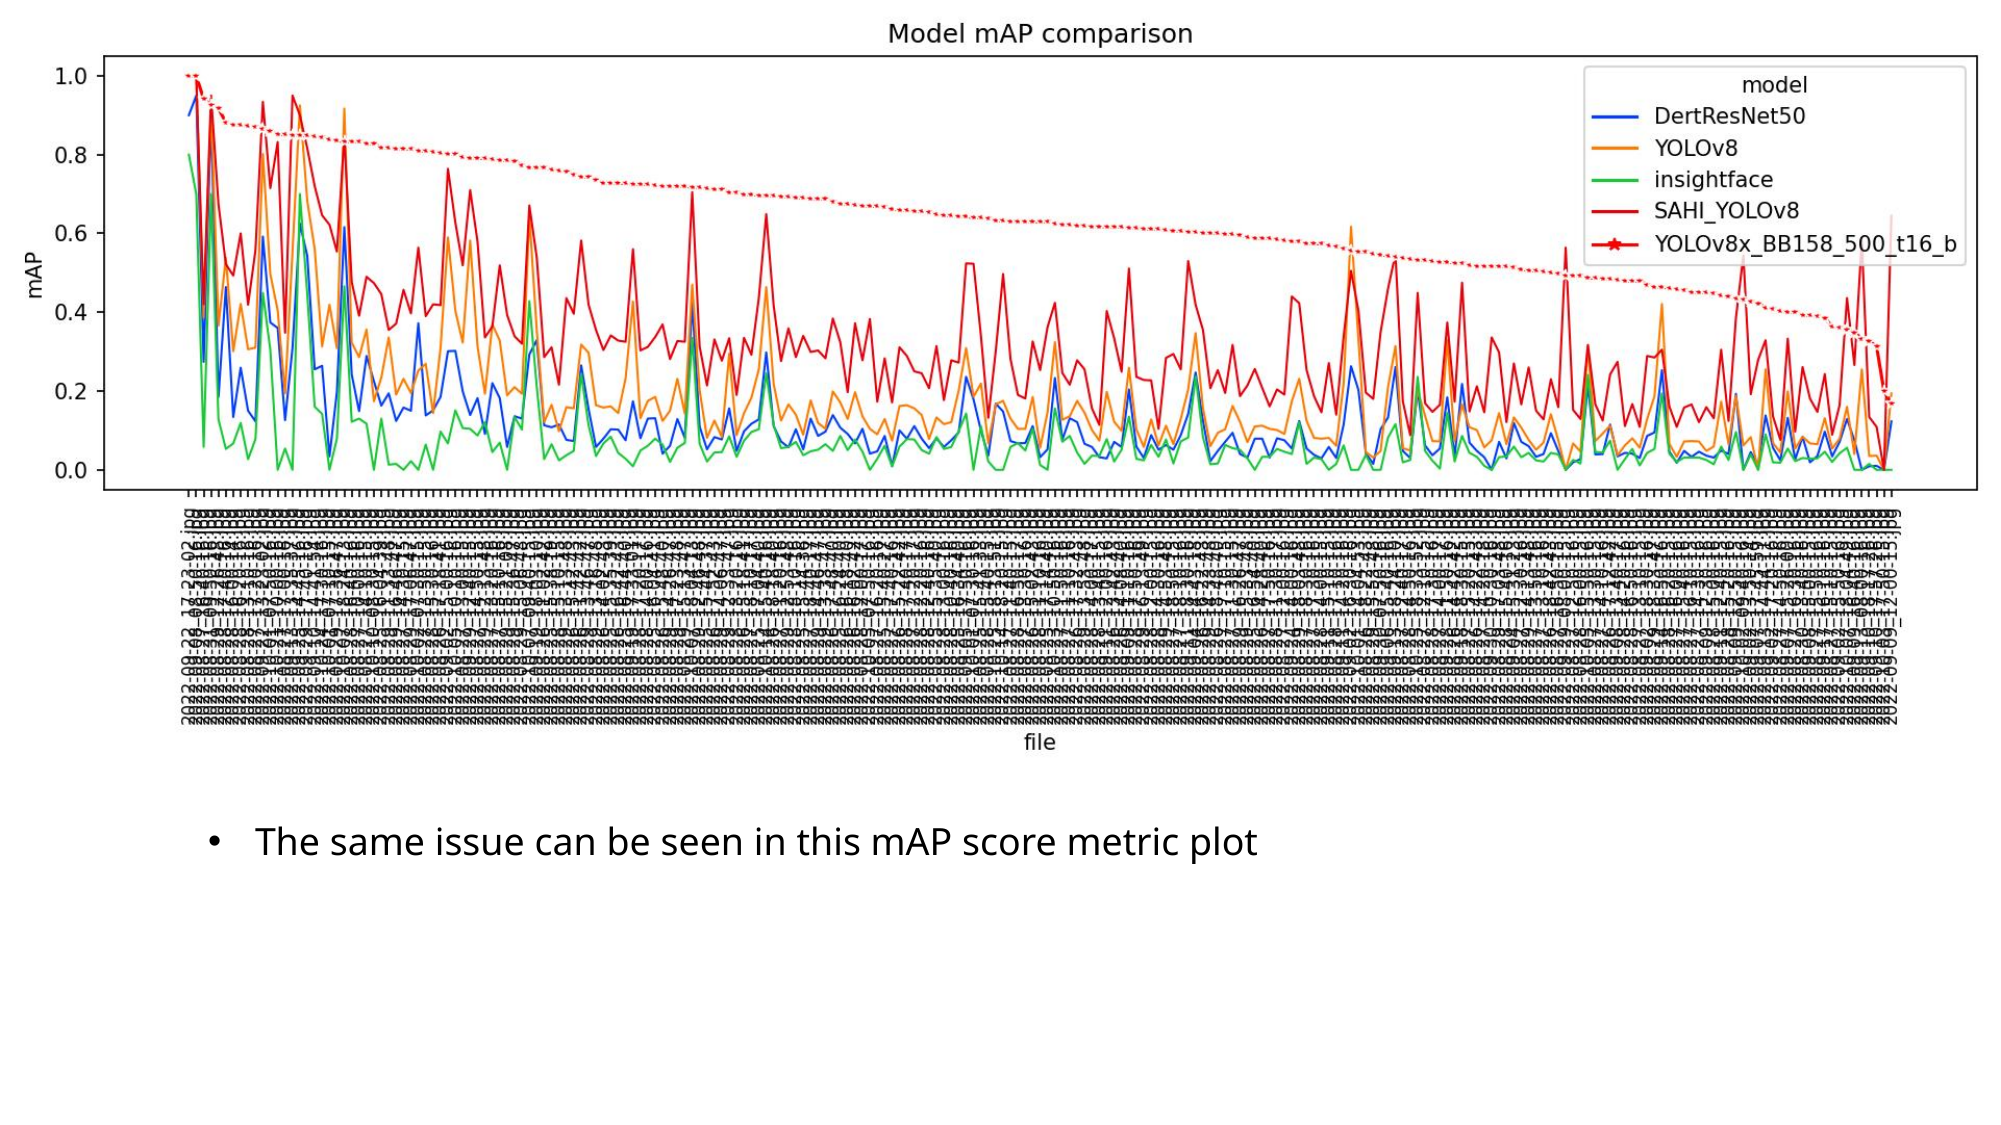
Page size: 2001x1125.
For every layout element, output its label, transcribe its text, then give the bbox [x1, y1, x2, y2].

picture [0, 0, 2000, 780]
text_box The same issue can be seen in this mAP score metric plot [193, 810, 1774, 871]
